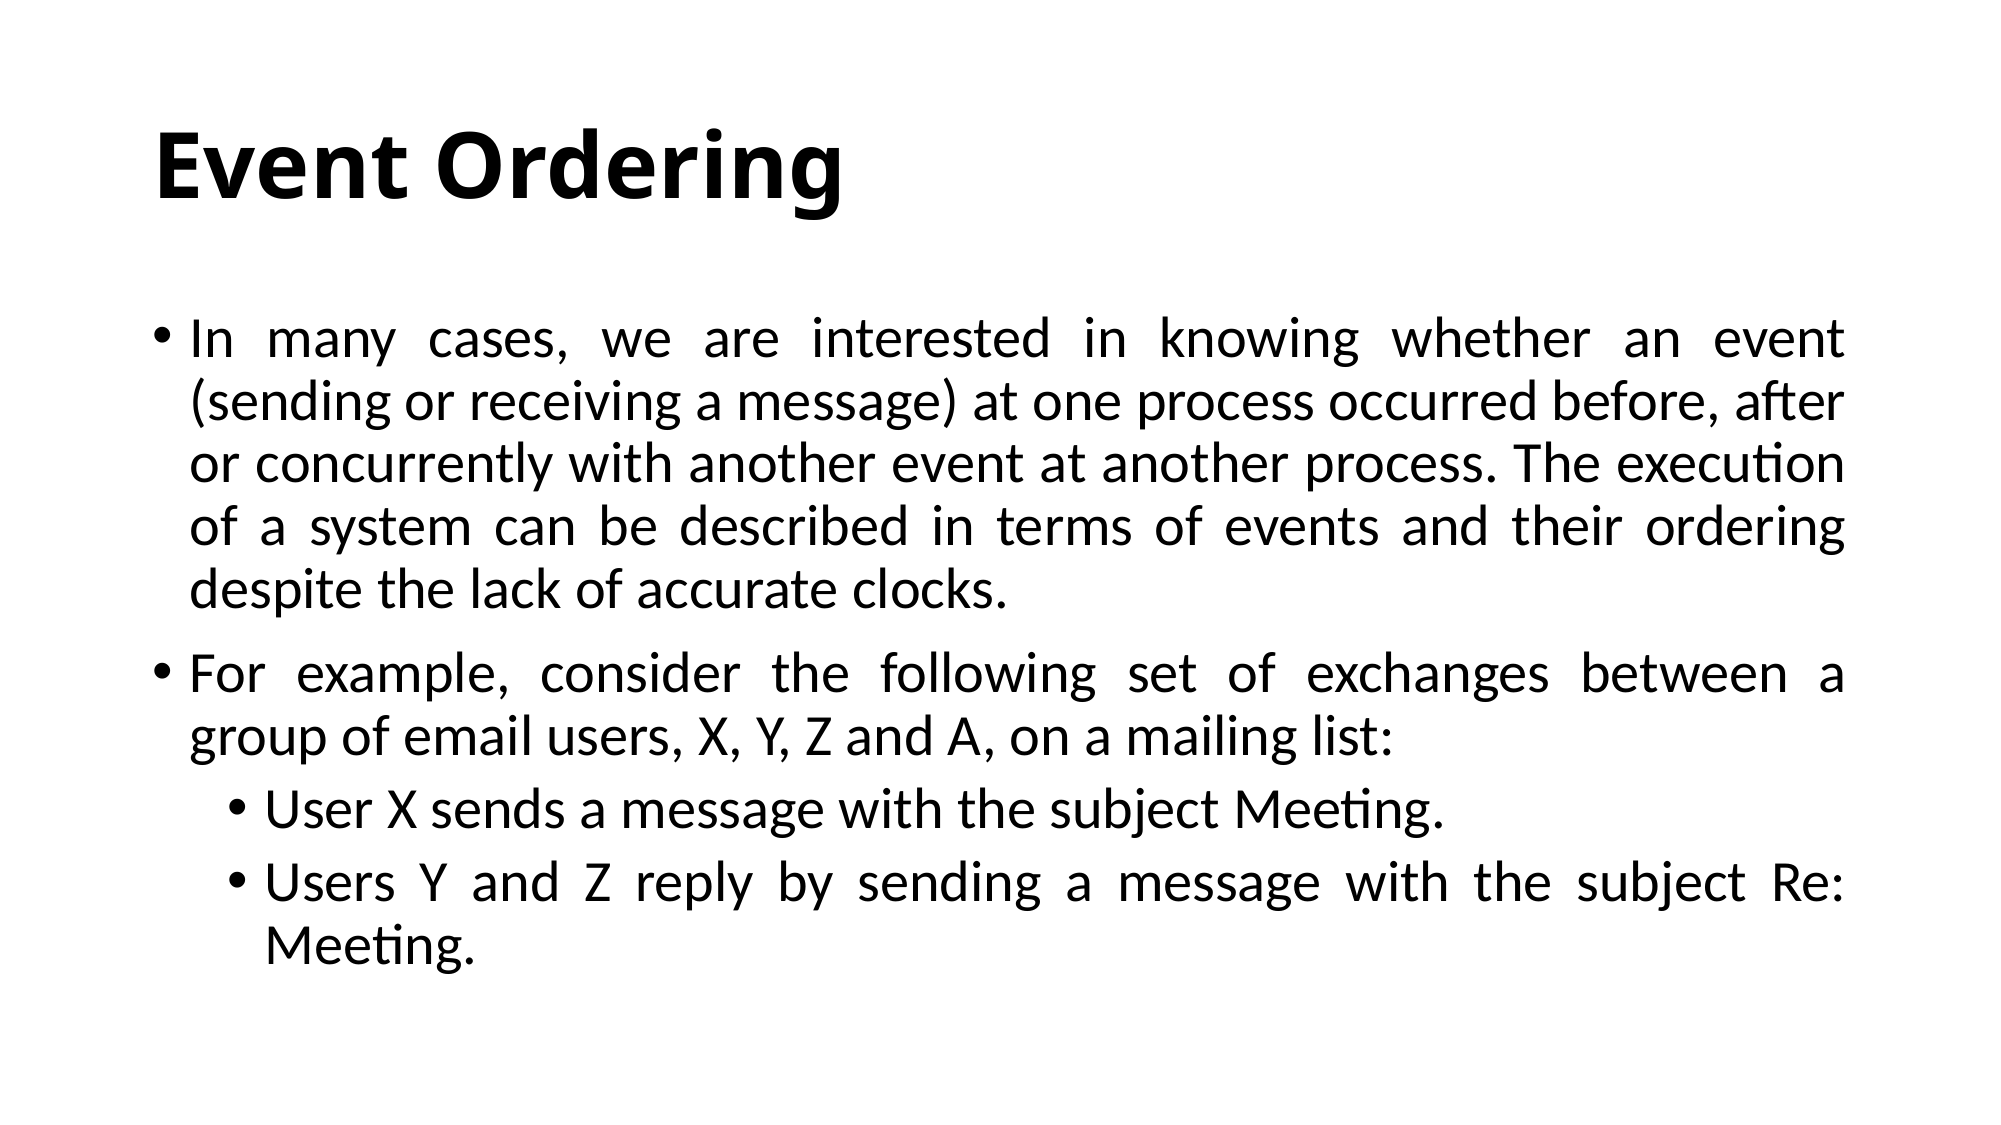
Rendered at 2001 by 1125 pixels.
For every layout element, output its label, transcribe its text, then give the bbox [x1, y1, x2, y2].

title Event Ordering [137, 59, 1863, 278]
list In many cases, we are interested in knowing whether an event (sending or receiving a message) at one process occurred before, after or concurrently with another event at another process. The execution of a system can be described in terms of events and their ordering despite the lack of accurate clocks. For example, consider the following set of exchanges between a group of email users, X, Y, Z and A, on a mailing list: User X sends a message with the subject Meeting. Users Y and Z reply by sending a message with the subject Re: Meeting. [137, 299, 1863, 1014]
